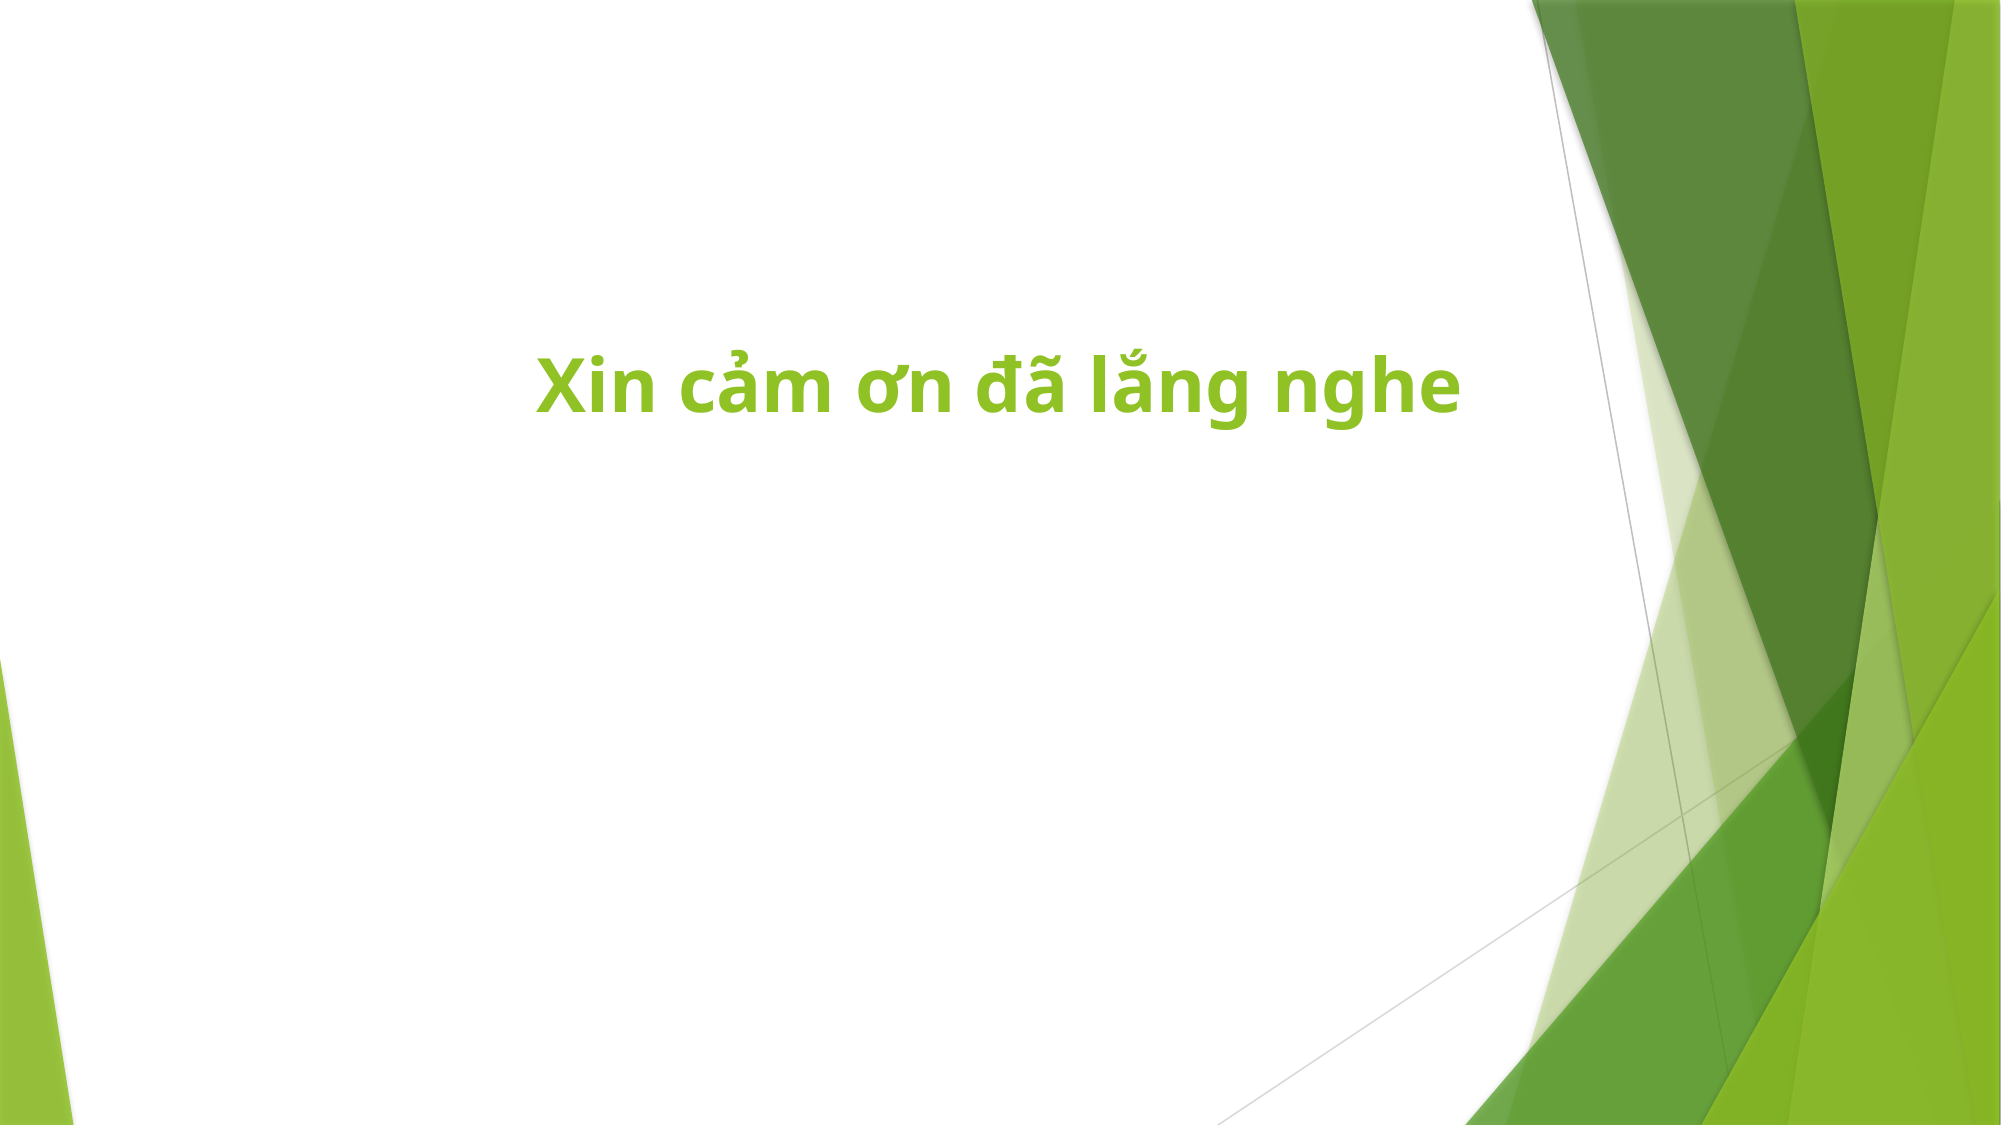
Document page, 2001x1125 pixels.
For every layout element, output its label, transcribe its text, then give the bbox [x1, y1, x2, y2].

title Xin cảm ơn đã lắng nghe [137, 59, 1863, 900]
